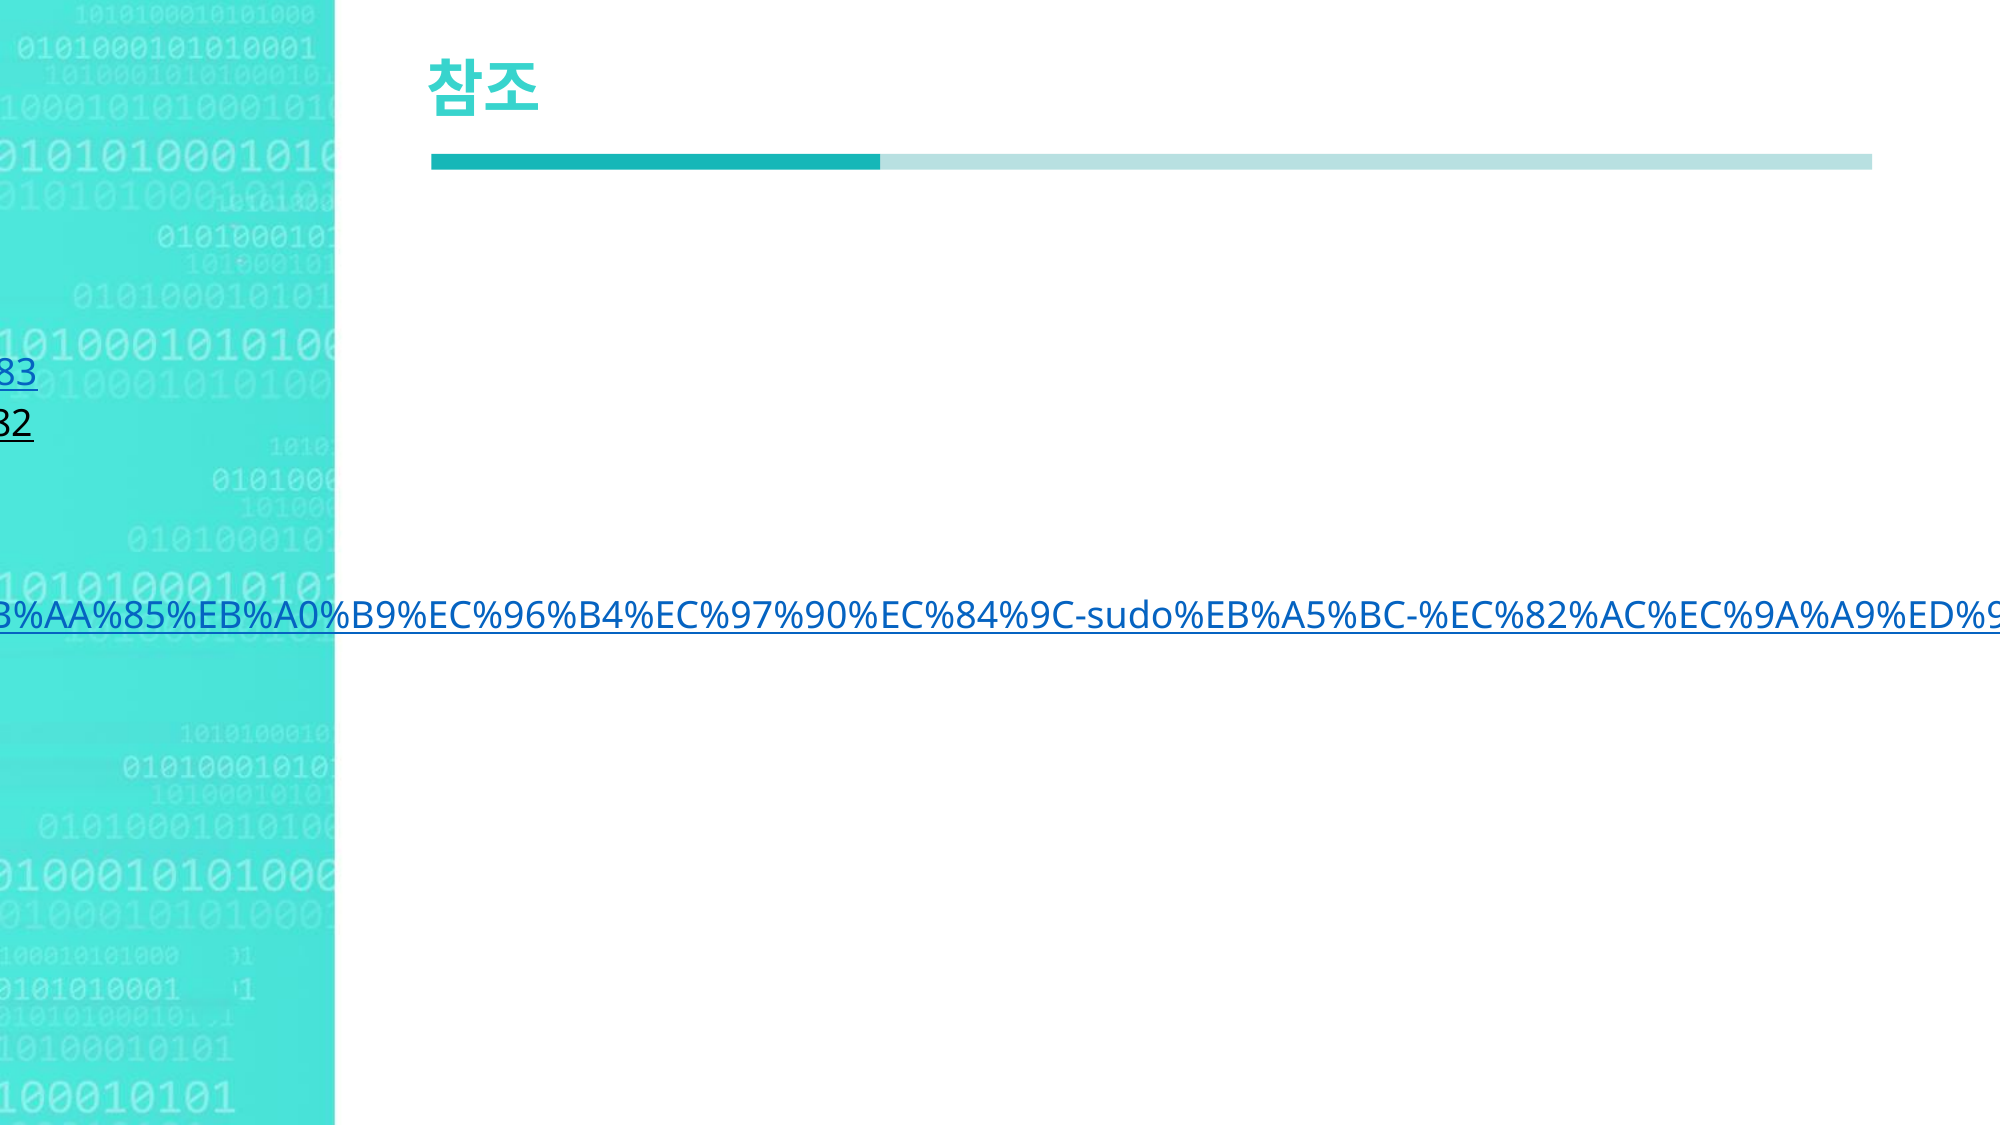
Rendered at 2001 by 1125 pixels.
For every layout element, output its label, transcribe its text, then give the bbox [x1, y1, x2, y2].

text_box - (_Jbee 님 블로그) http://asfirstalways.tistory.com/303 - (jojuldu 님 블로그) https://jojoldu.tistory.com/267?category=635883 https://jojoldu.tistory.com/315?category=777282 - (wicidocs) https://wikidocs.net/16281 - (누더기 님 블로그) http://noota.tistory.com/entry/ Jenkins-shell-%EB%AA%85%EB%A0%B9%EC%96%B4%EC%97%90% EC%84%9C-sudo%EB%A5%BC-%EC%82% AC%EC%9A%A9%ED%95%98%EA%B8%B0-%EC%9C%84%ED%95 %9C-%EC%84%A4%EC%A0%95 [0, 244, 2000, 740]
text_box [880, 153, 1873, 170]
title 참조 [405, 18, 1985, 165]
text_box [431, 153, 880, 170]
picture [0, 0, 2001, 1125]
